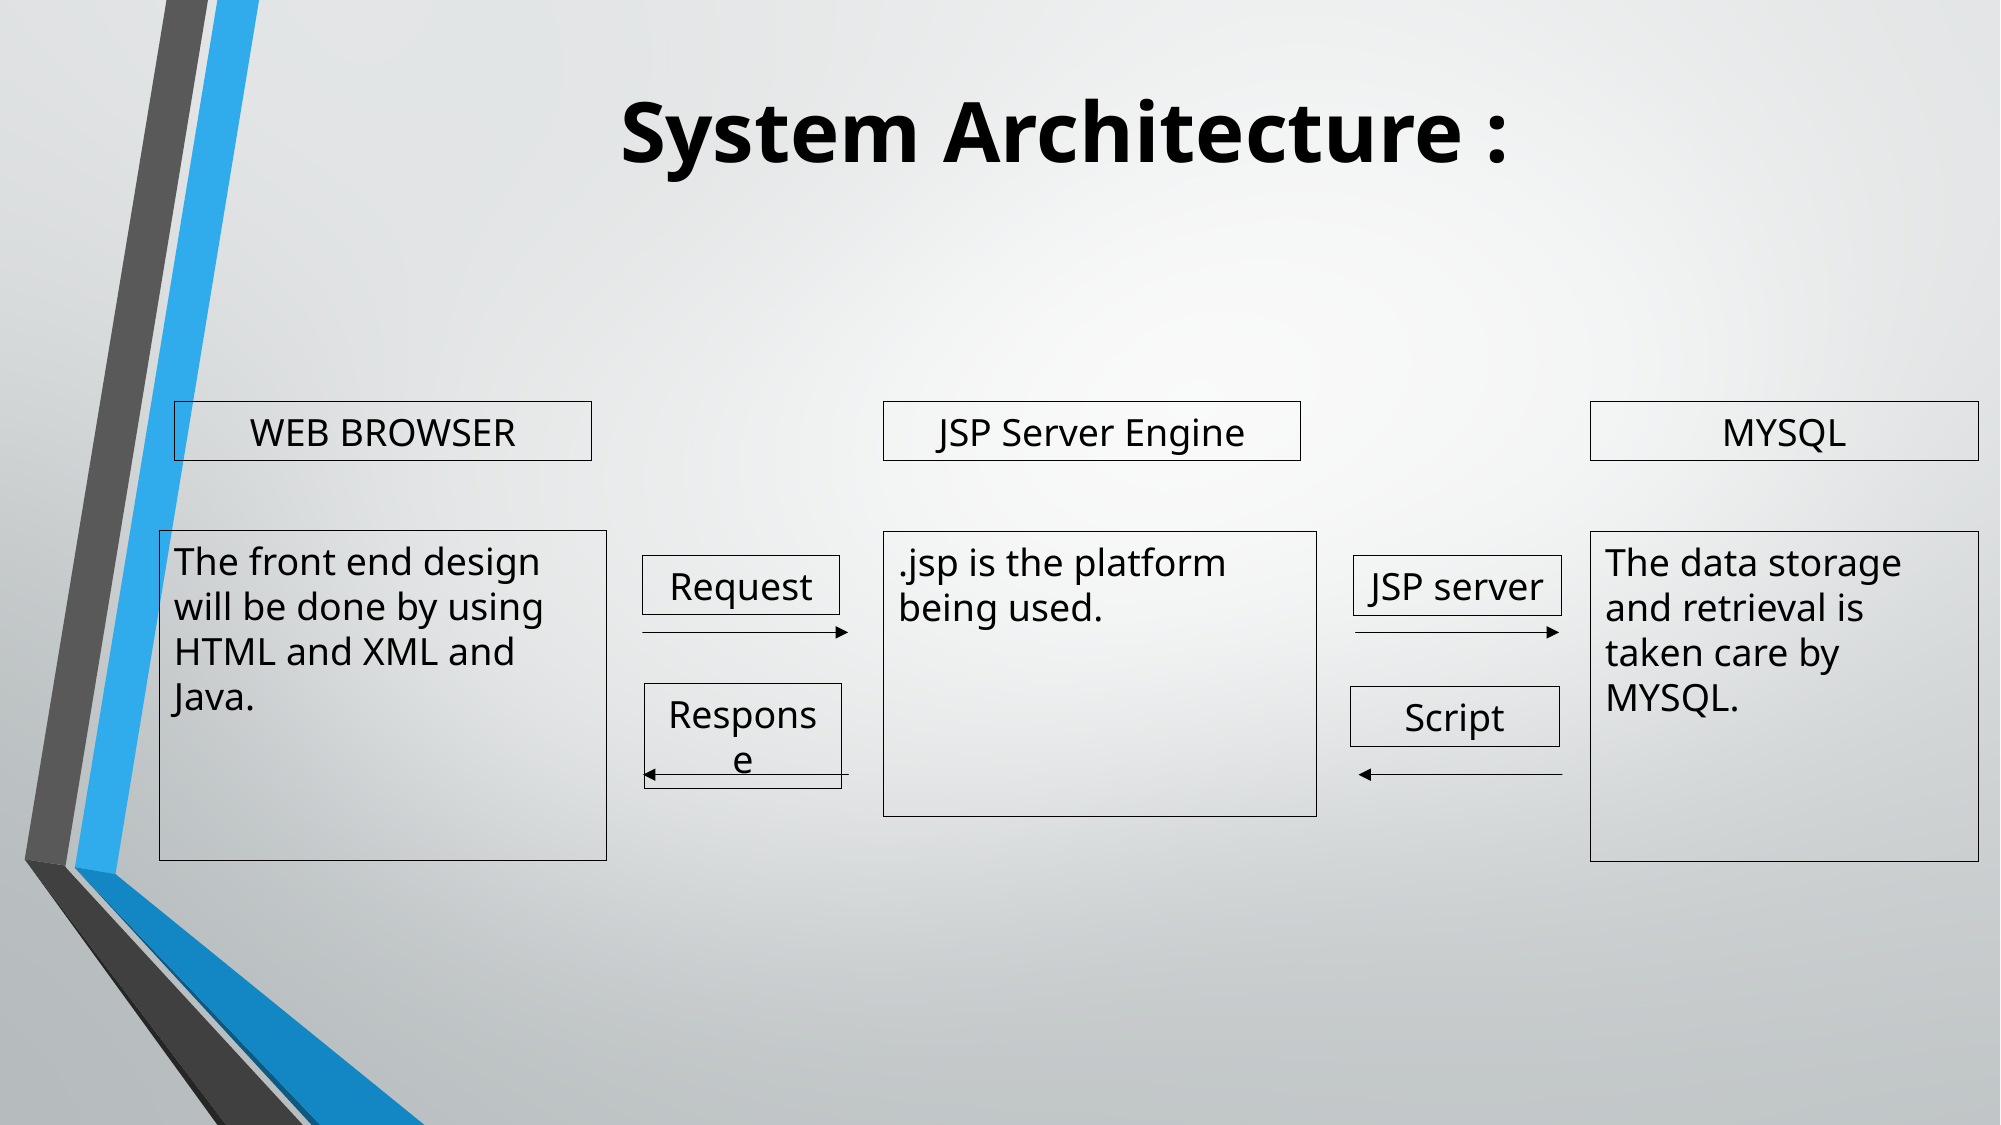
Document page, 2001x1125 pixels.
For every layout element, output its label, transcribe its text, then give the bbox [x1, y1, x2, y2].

text_box WEB BROWSER [174, 401, 592, 461]
text_box Response [644, 776, 842, 789]
text_box The front end design will be done by using HTML and XML and Java. [159, 530, 607, 861]
text_box Request [642, 555, 840, 615]
text_box MYSQL [1590, 401, 1979, 461]
text_box .jsp is the platform being used. [883, 531, 1317, 817]
text_box Response [644, 683, 842, 774]
text_box JSP server [1353, 555, 1562, 616]
text_box Script [1350, 686, 1560, 747]
text_box The data storage and retrieval is taken care by MYSQL. [1590, 531, 1979, 862]
text_box JSP Server Engine [883, 401, 1301, 461]
title System Architecture : [243, 0, 1887, 259]
